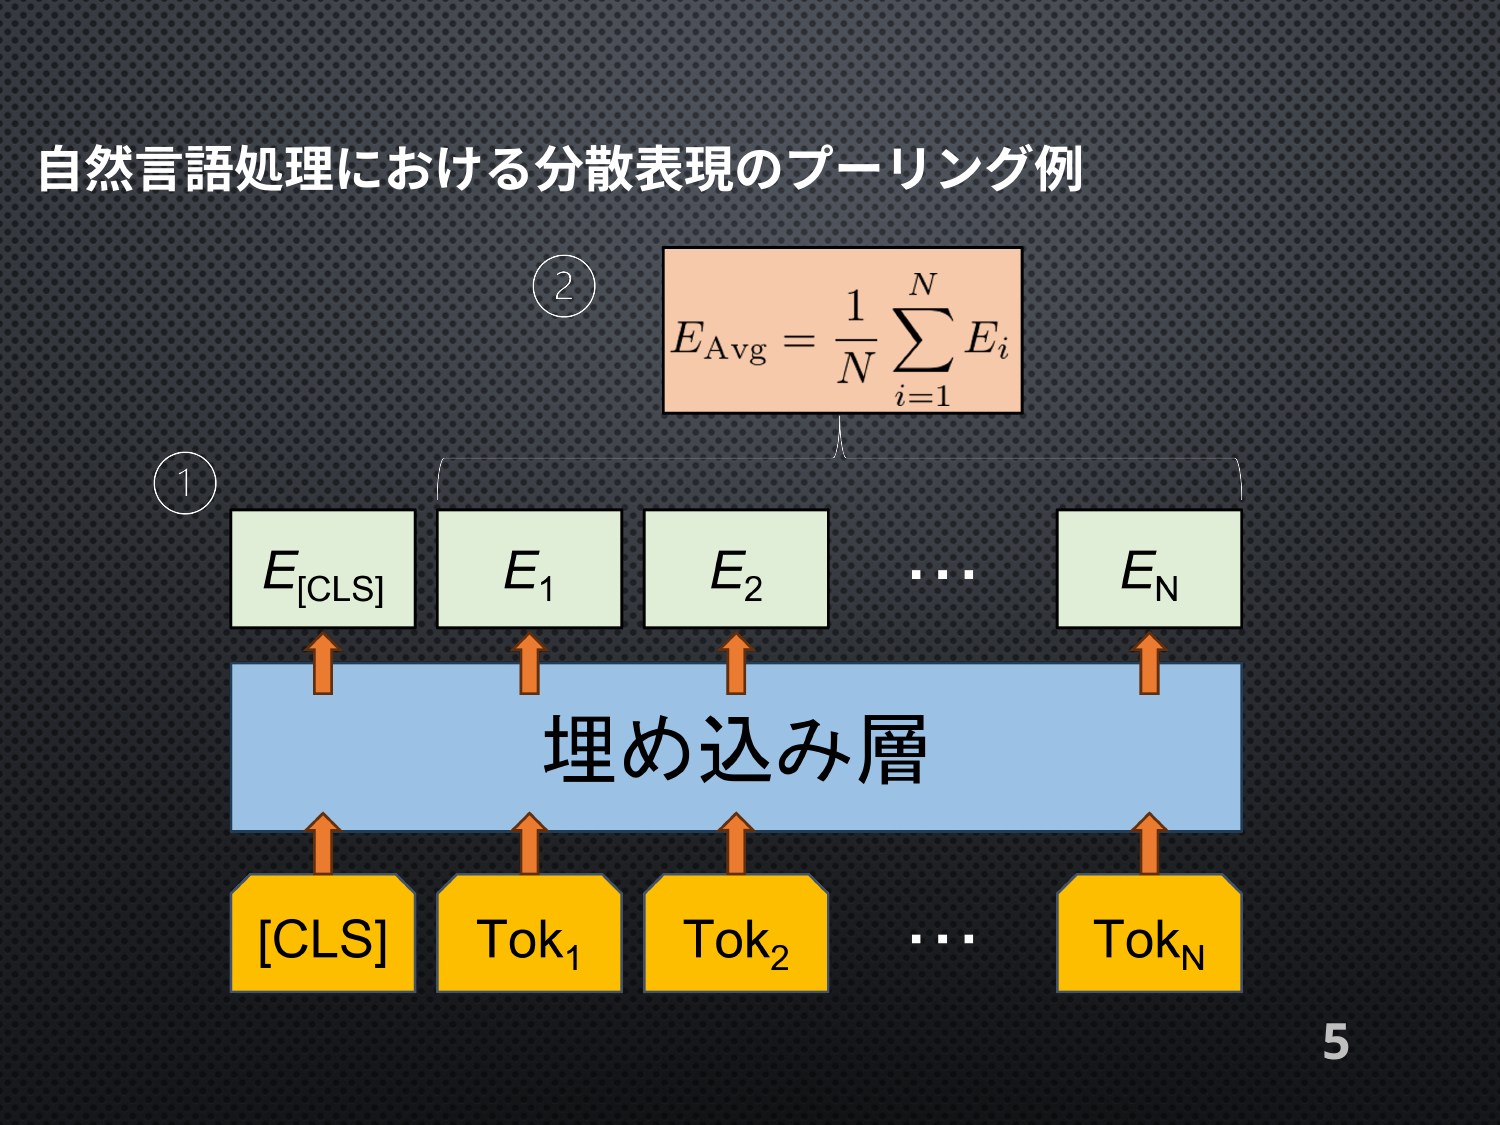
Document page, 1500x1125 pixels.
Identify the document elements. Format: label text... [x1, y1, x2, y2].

text_box 自然言語処理における分散表現のプーリング例 [19, 113, 1395, 247]
slide_number 5 [1171, 1013, 1367, 1074]
picture [145, 246, 1244, 1001]
